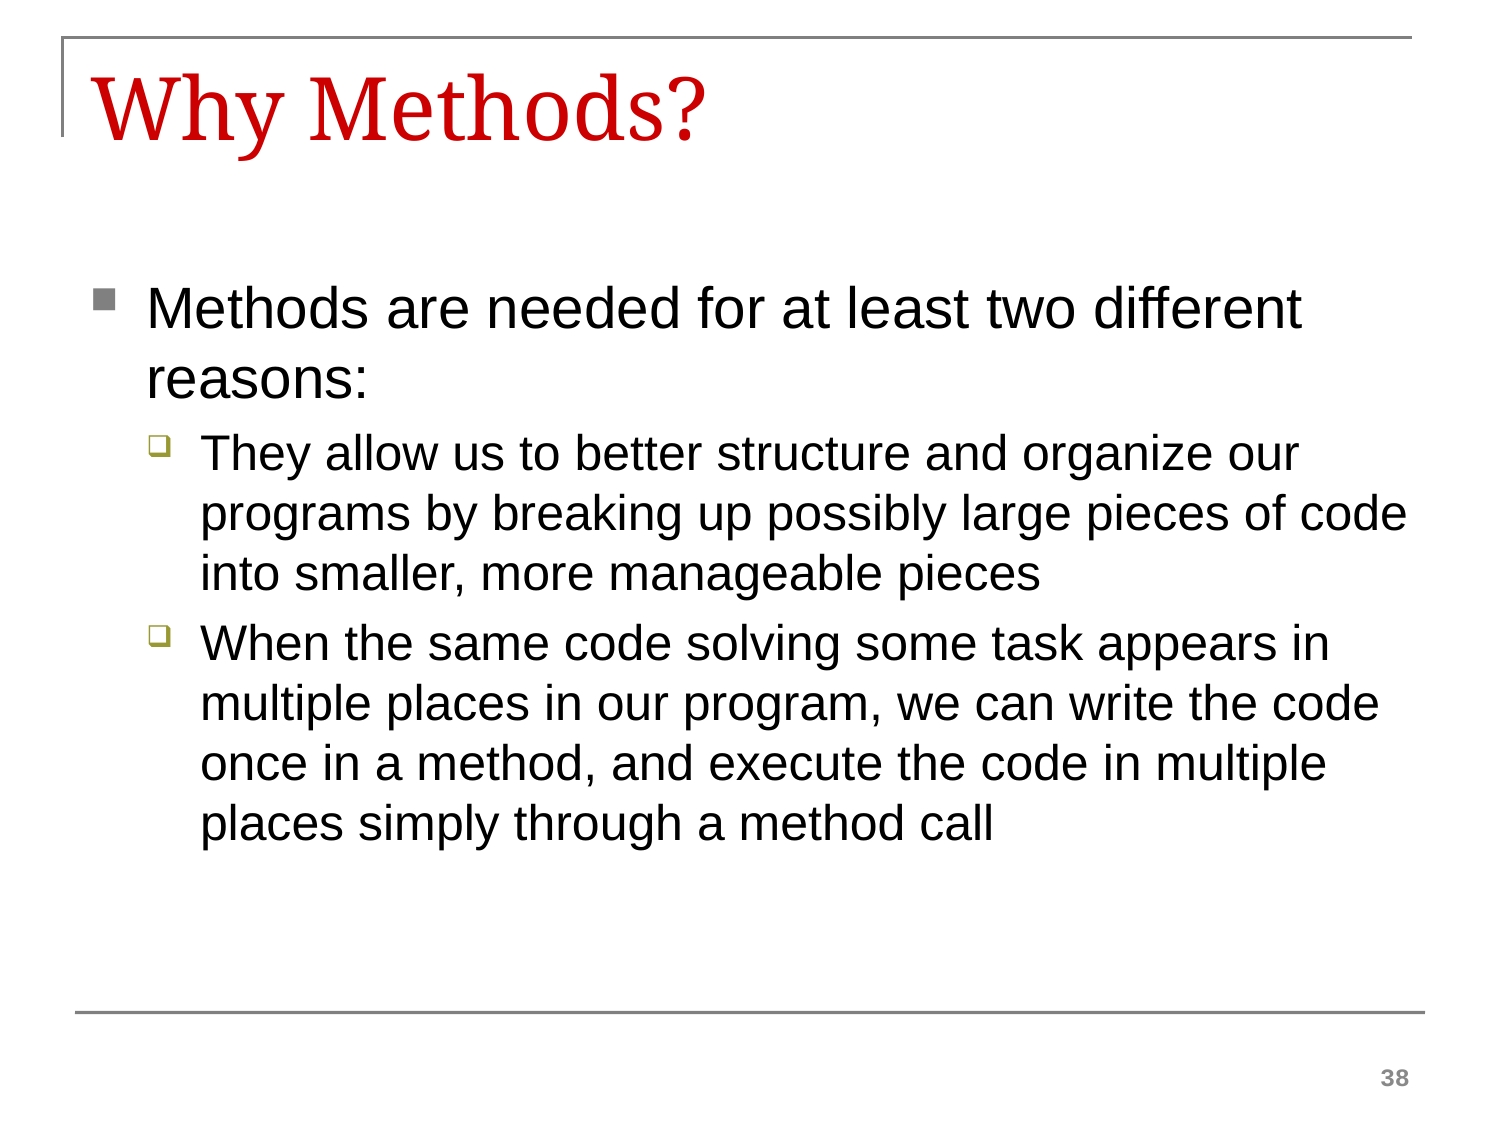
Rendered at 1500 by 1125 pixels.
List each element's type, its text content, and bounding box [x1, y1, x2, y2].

list Methods are needed for at least two different reasons: They allow us to better structure and organize our programs by breaking up possibly large pieces of code into smaller, more manageable pieces When the same code solving some task appears in multiple places in our program, we can write the code once in a method, and execute the code in multiple places simply through a method call [74, 262, 1426, 1006]
slide_number 38 [1074, 1023, 1426, 1100]
title Why Methods? [74, 45, 1426, 233]
